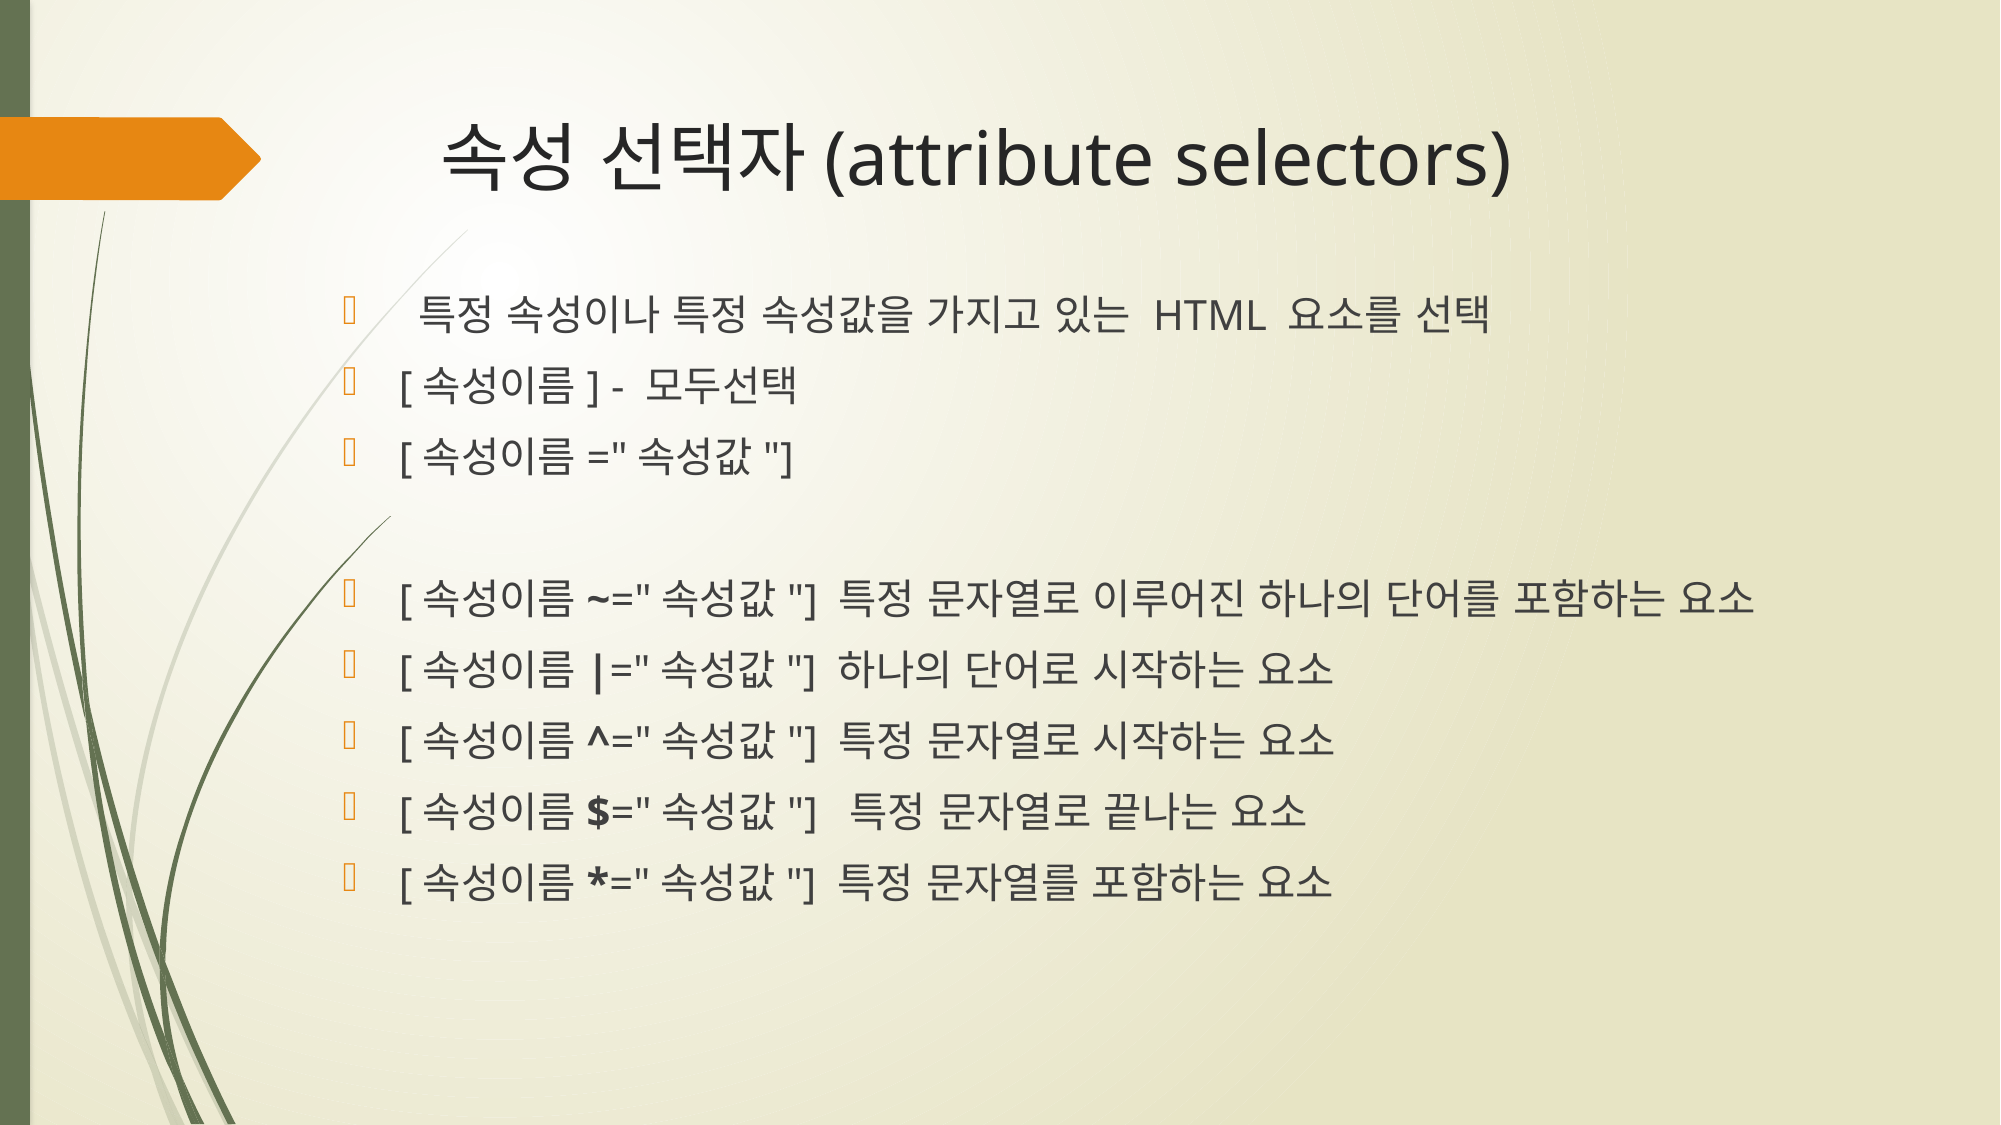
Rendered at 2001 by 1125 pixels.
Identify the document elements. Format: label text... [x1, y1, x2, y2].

list 특정 속성이나 특정 속성값을 가지고 있는 HTML 요소를 선택 [속성이름] - 모두선택 [속성이름="속성값"] [속성이름~="속성값"] 특정 문자열로 이루어진 하나의 단어를 포함하는 요소 [속성이름|="속성값"] 하나의 단어로 시작하는 요소 [속성이름^="속성값"] 특정 문자열로 시작하는 요소 [속성이름$="속성값"] 특정 문자열로 끝나는 요소 [속성이름*="속성값"] 특정 문자열를 포함하는 요소 [327, 281, 1888, 986]
title 속성 선택자(attribute selectors) [425, 102, 1888, 281]
